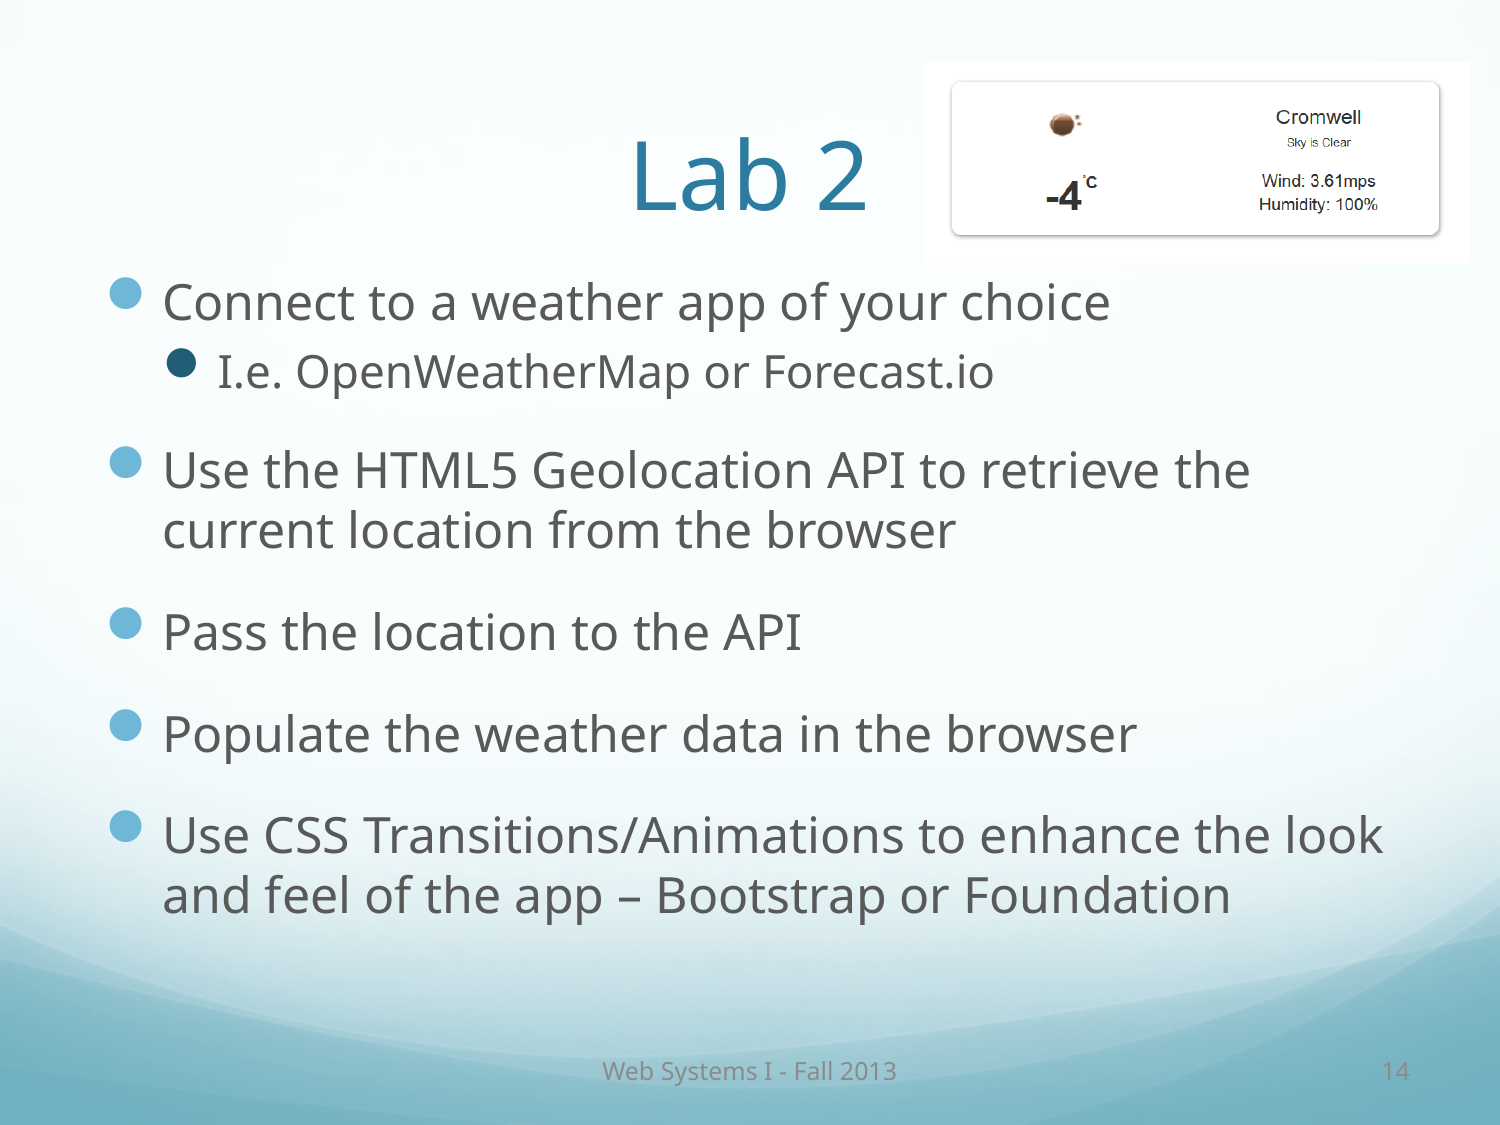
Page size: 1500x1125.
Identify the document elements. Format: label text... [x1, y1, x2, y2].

title Lab 2 [89, 17, 1410, 238]
list Connect to a weather app of your choice I.e. OpenWeatherMap or Forecast.io Use the HTML5 Geolocation API to retrieve the current location from the browser Pass the location to the API Populate the weather data in the browser Use CSS Transitions/Animations to enhance the look and feel of the app – Bootstrap or Foundation [89, 262, 1410, 976]
footer Web Systems I - Fall 2013 [512, 1042, 988, 1103]
slide_number 14 [1074, 1042, 1425, 1103]
picture [925, 61, 1470, 263]
